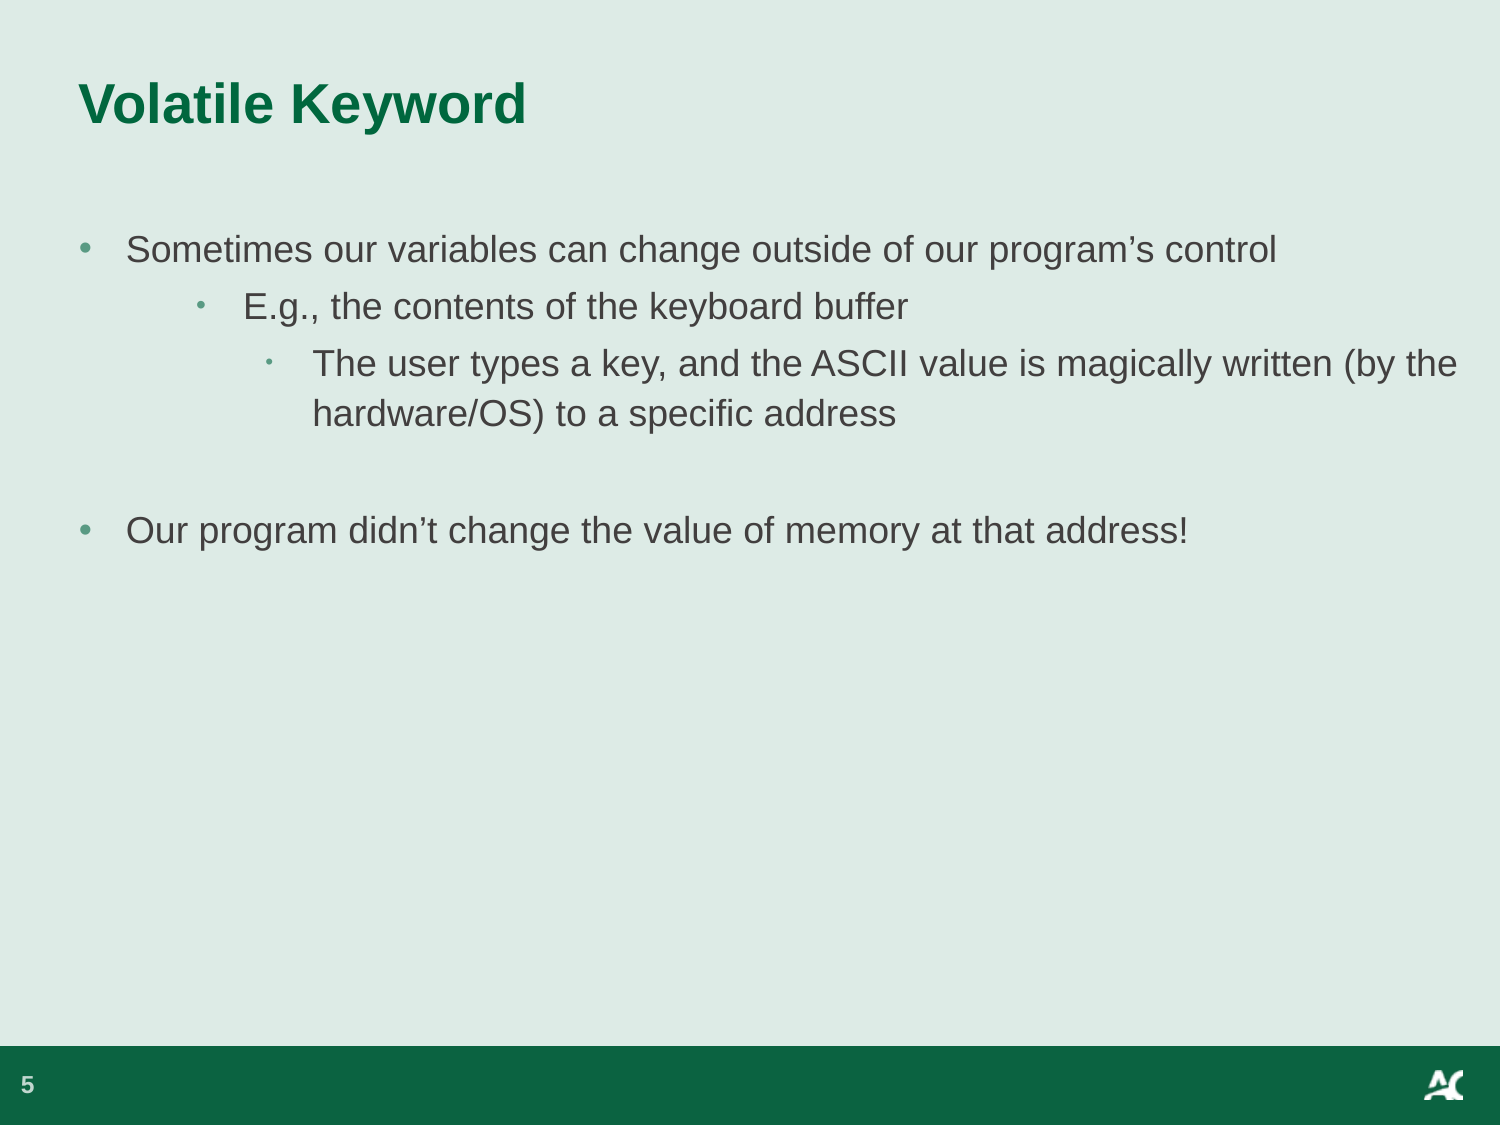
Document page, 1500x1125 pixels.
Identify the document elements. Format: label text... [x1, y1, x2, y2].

list Sometimes our variables can change outside of our program’s control E.g., the contents of the keyboard buffer The user types a key, and the ASCII value is magically written (by the hardware/OS) to a specific address Our program didn’t change the value of memory at that address! [79, 220, 1478, 966]
title Volatile Keyword [79, 80, 1484, 185]
slide_number 5 [20, 1057, 77, 1111]
